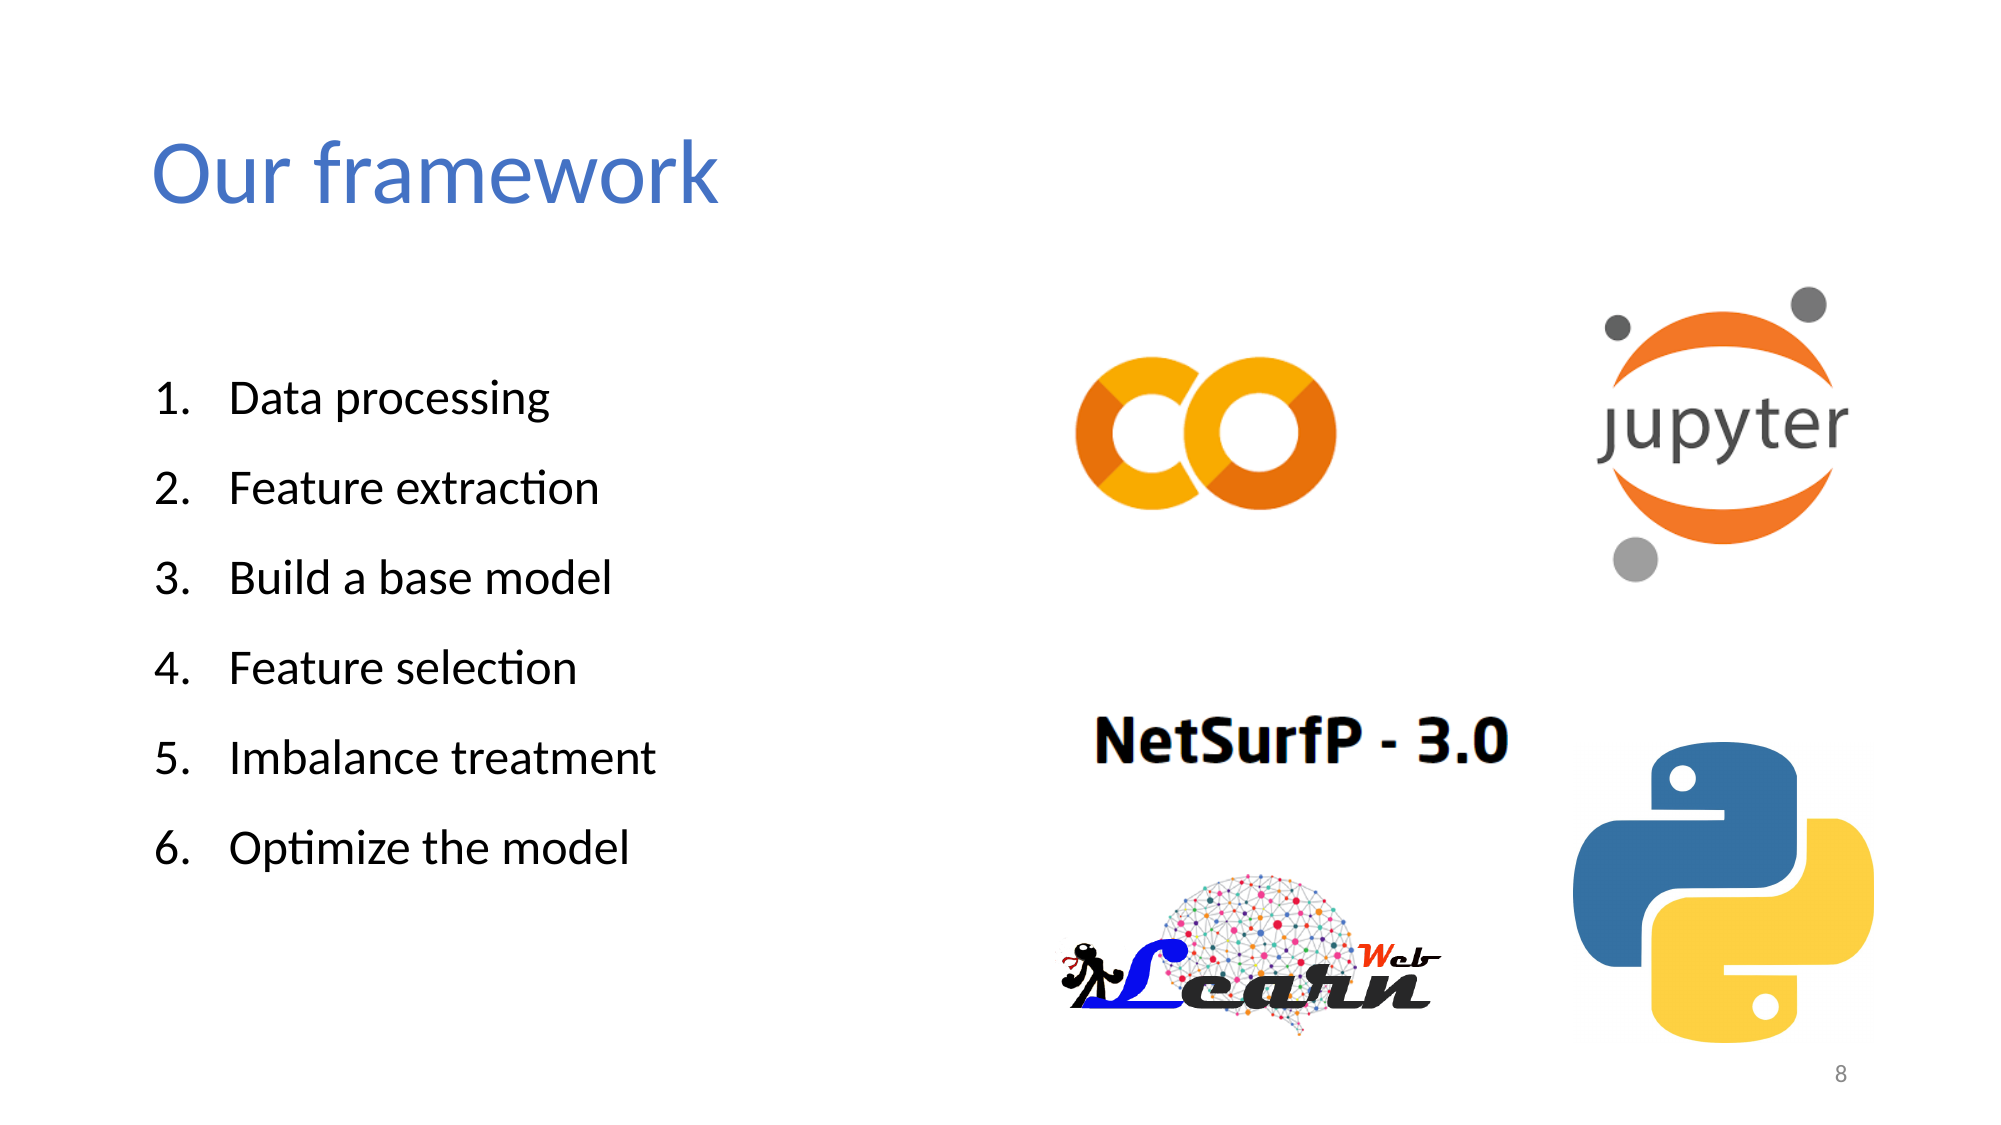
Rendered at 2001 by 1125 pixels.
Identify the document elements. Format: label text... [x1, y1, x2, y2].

picture [1055, 283, 1356, 584]
picture [1055, 859, 1457, 1043]
text_box Data processing Feature extraction Build a base model Feature selection Imbalance treatment Optimize the model [138, 327, 1143, 973]
picture [1572, 742, 1874, 1043]
picture [1594, 283, 1853, 584]
title Our framework [136, 87, 1862, 262]
slide_number ‹#› [1412, 1042, 1863, 1103]
picture [1055, 668, 1549, 775]
